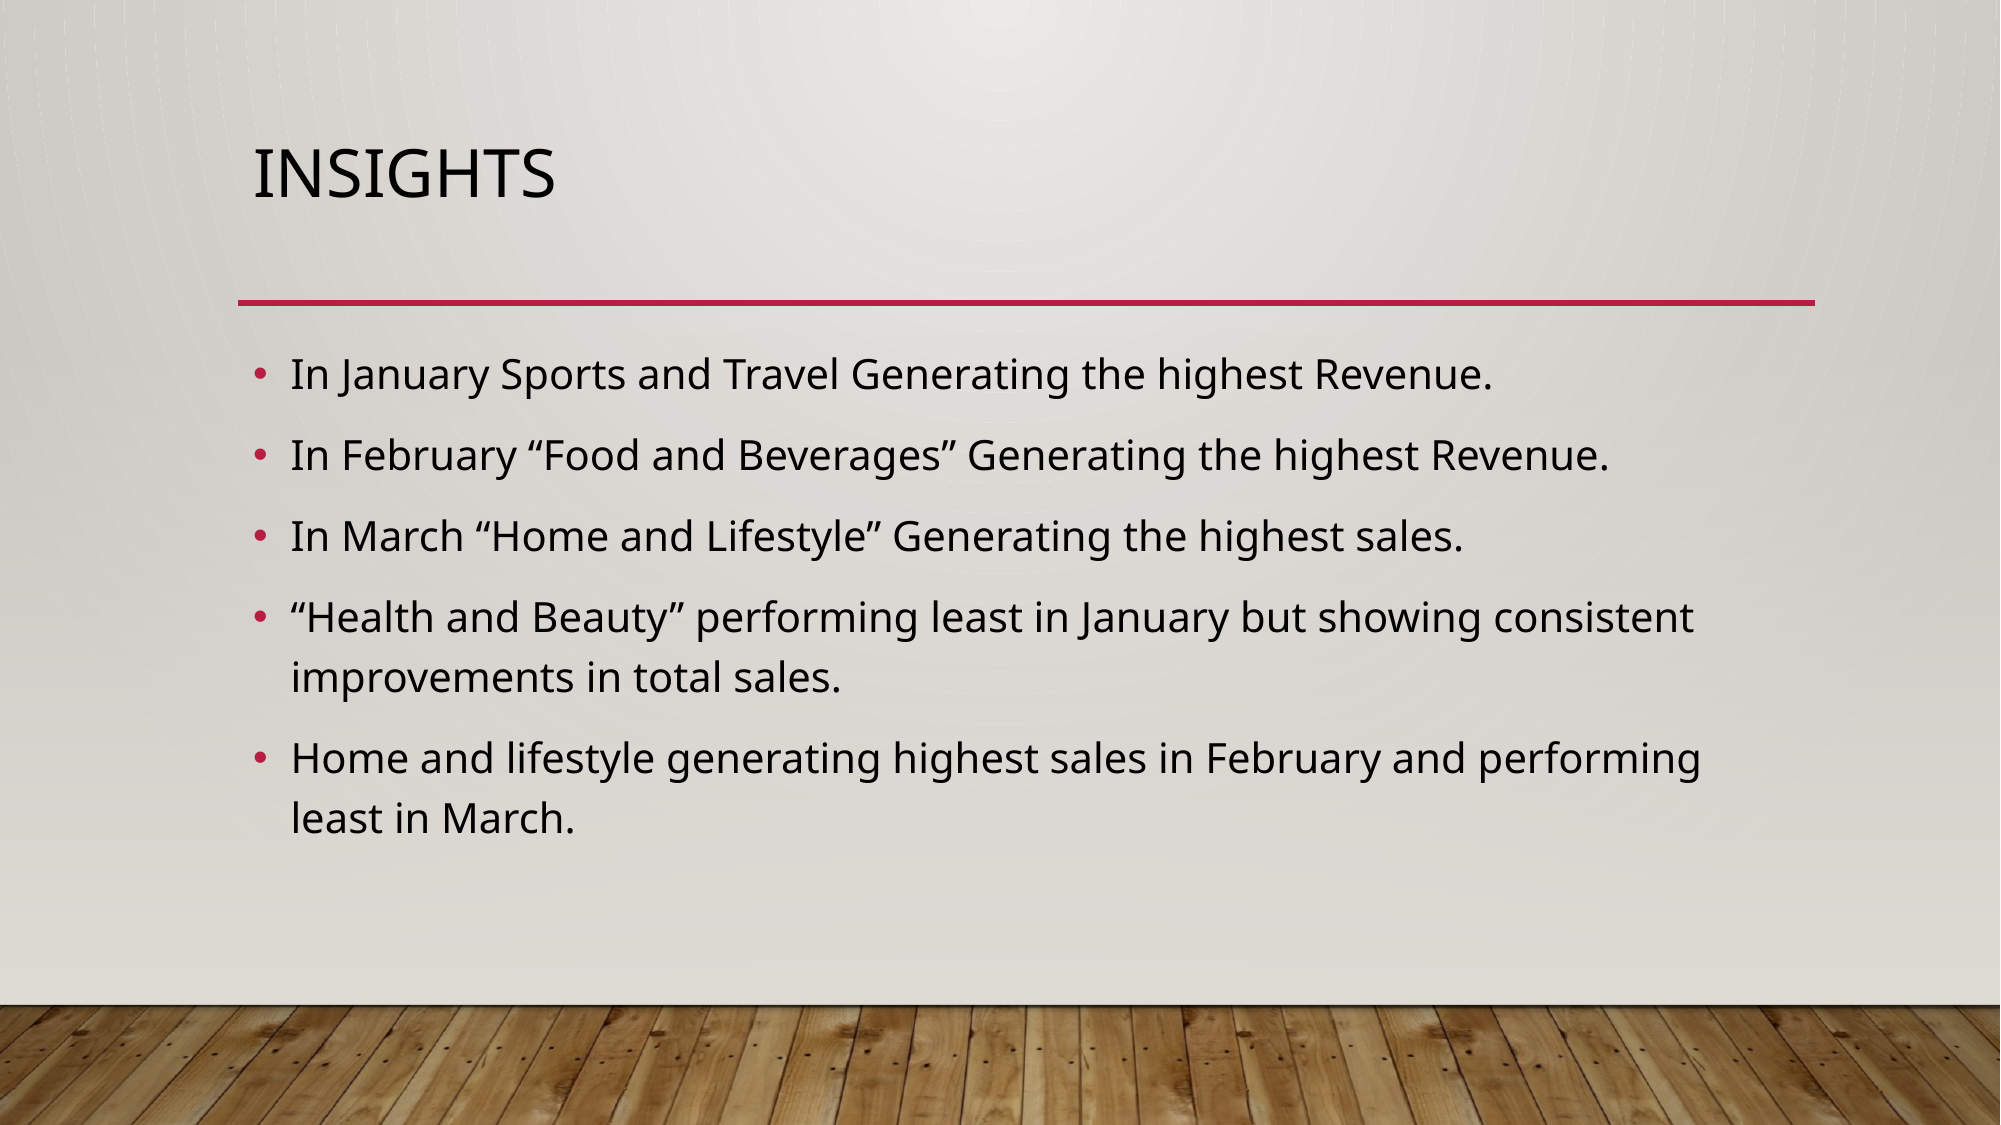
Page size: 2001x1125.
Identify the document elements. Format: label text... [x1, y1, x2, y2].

title Insights [238, 131, 1814, 305]
picture [0, 1005, 2000, 1125]
list In January Sports and Travel Generating the highest Revenue. In February “Food and Beverages” Generating the highest Revenue. In March “Home and Lifestyle” Generating the highest sales. “Health and Beauty” performing least in January but showing consistent improvements in total sales. Home and lifestyle generating highest sales in February and performing least in March. [238, 330, 1814, 897]
